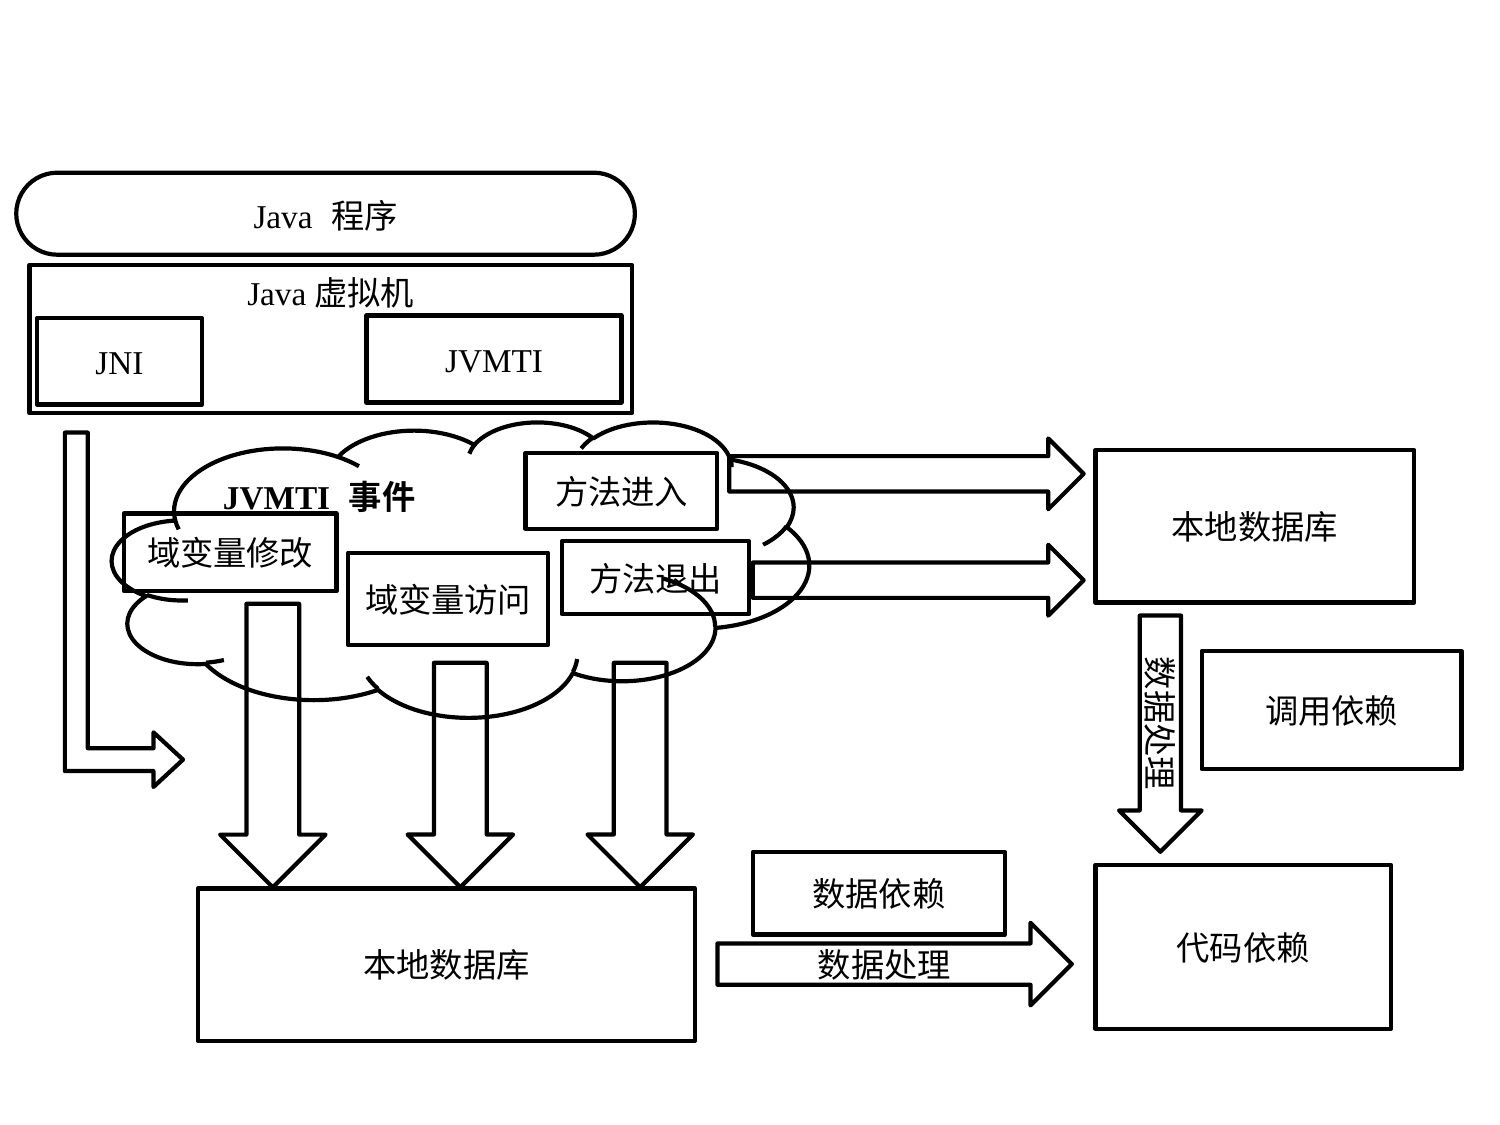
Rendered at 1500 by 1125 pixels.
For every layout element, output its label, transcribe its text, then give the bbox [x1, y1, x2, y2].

text_box 本地数据库 [1093, 448, 1416, 605]
text_box 域变量访问 [346, 551, 550, 647]
text_box 数据处理 [715, 920, 1074, 1008]
text_box Java 程序 [14, 170, 637, 257]
text_box JNI [35, 316, 204, 407]
text_box JVMTI 事件 [109, 536, 122, 586]
text_box JVMTI 事件 [125, 420, 812, 719]
text_box 数据依赖 [751, 850, 1007, 937]
text_box 方法退出 [560, 539, 751, 616]
text_box 域变量修改 [122, 511, 339, 593]
text_box [62, 430, 186, 789]
text_box [727, 436, 1086, 512]
text_box [585, 660, 695, 890]
text_box JVMTI [364, 313, 624, 405]
text_box 方法进入 [523, 451, 719, 531]
text_box 代码依赖 [1093, 863, 1393, 1031]
text_box [751, 542, 1086, 618]
text_box [405, 660, 516, 890]
text_box Java虚拟机 [27, 263, 634, 415]
text_box 调用依赖 [1200, 649, 1464, 771]
text_box 本地数据库 [196, 886, 697, 1043]
text_box 数据处理 [1117, 613, 1204, 854]
text_box [218, 601, 328, 890]
